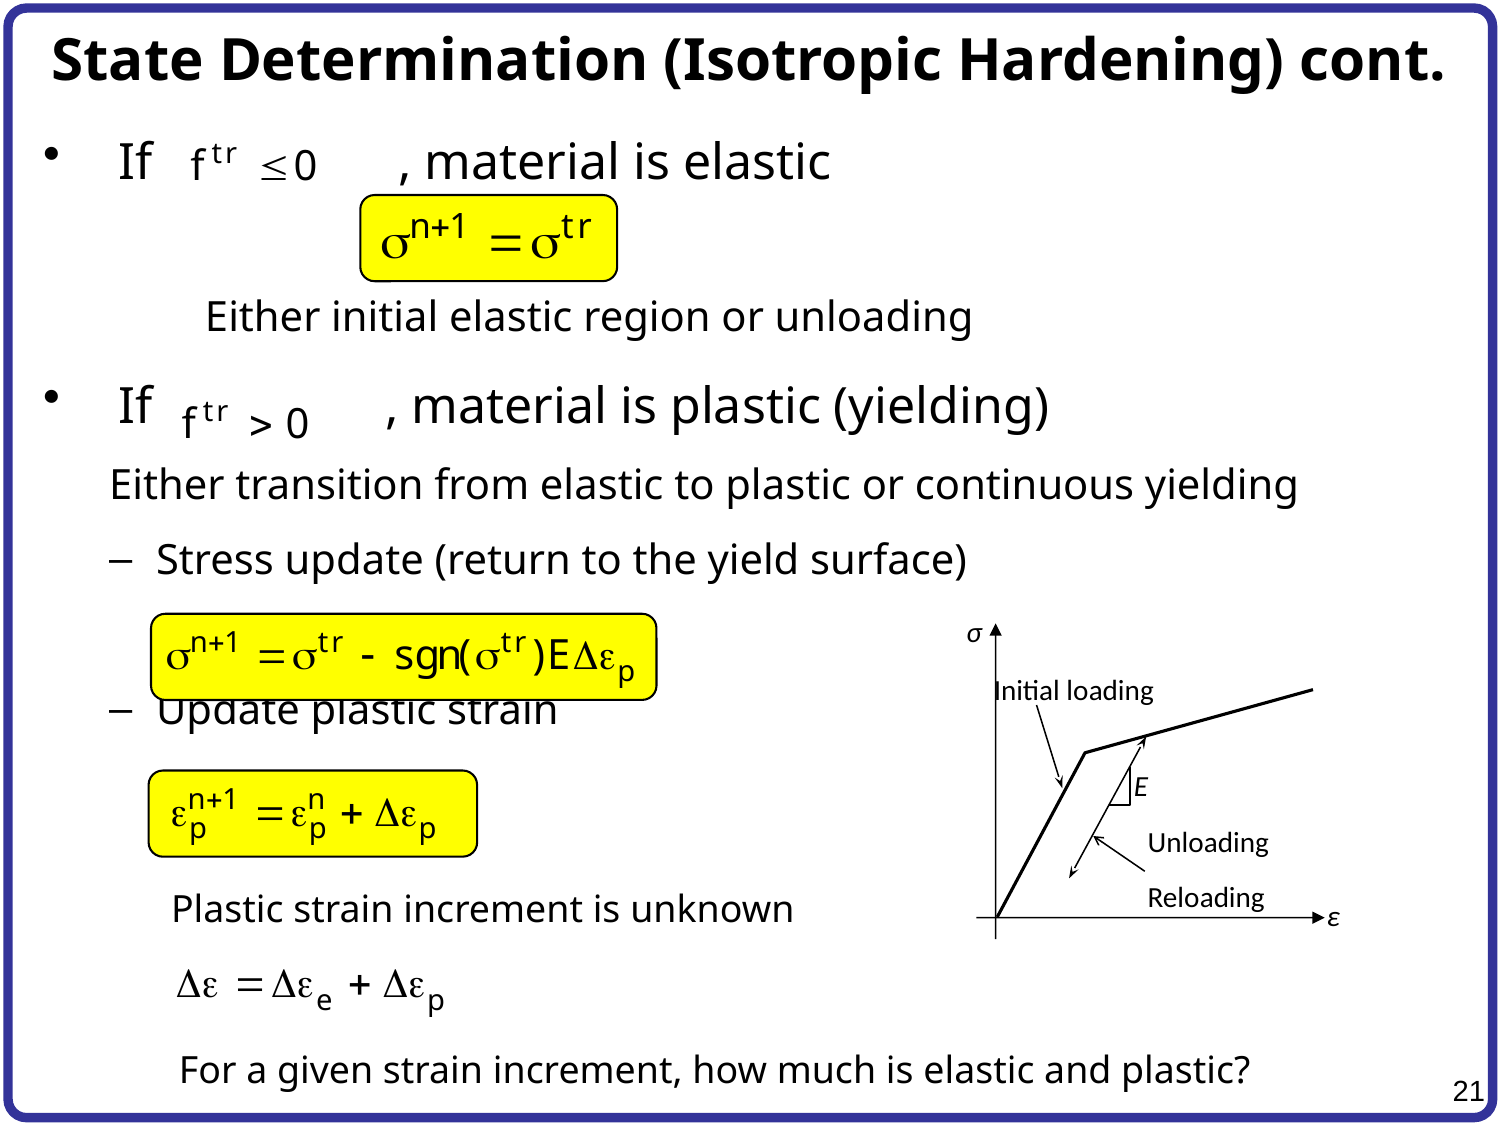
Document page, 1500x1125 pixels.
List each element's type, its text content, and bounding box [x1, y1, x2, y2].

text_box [167, 778, 439, 852]
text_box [187, 132, 324, 190]
title State Determination (Isotropic Hardening) cont. [6, 7, 1492, 106]
list If , material is elastic If , material is plastic (yielding) Either transition from elastic to plastic or continuous yielding Stress update (return to the yield surface) Update plastic strain [18, 121, 1481, 782]
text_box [178, 389, 315, 447]
text_box [360, 195, 618, 282]
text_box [377, 202, 599, 266]
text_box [966, 613, 1341, 940]
text_box For a given strain increment, how much is elastic and plastic? [164, 1038, 1267, 1099]
text_box [151, 613, 657, 700]
text_box Plastic strain increment is unknown [156, 877, 811, 938]
text_box [148, 770, 478, 857]
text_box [172, 955, 446, 1023]
text_box Either initial elastic region or unloading [190, 282, 989, 348]
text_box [162, 621, 636, 695]
